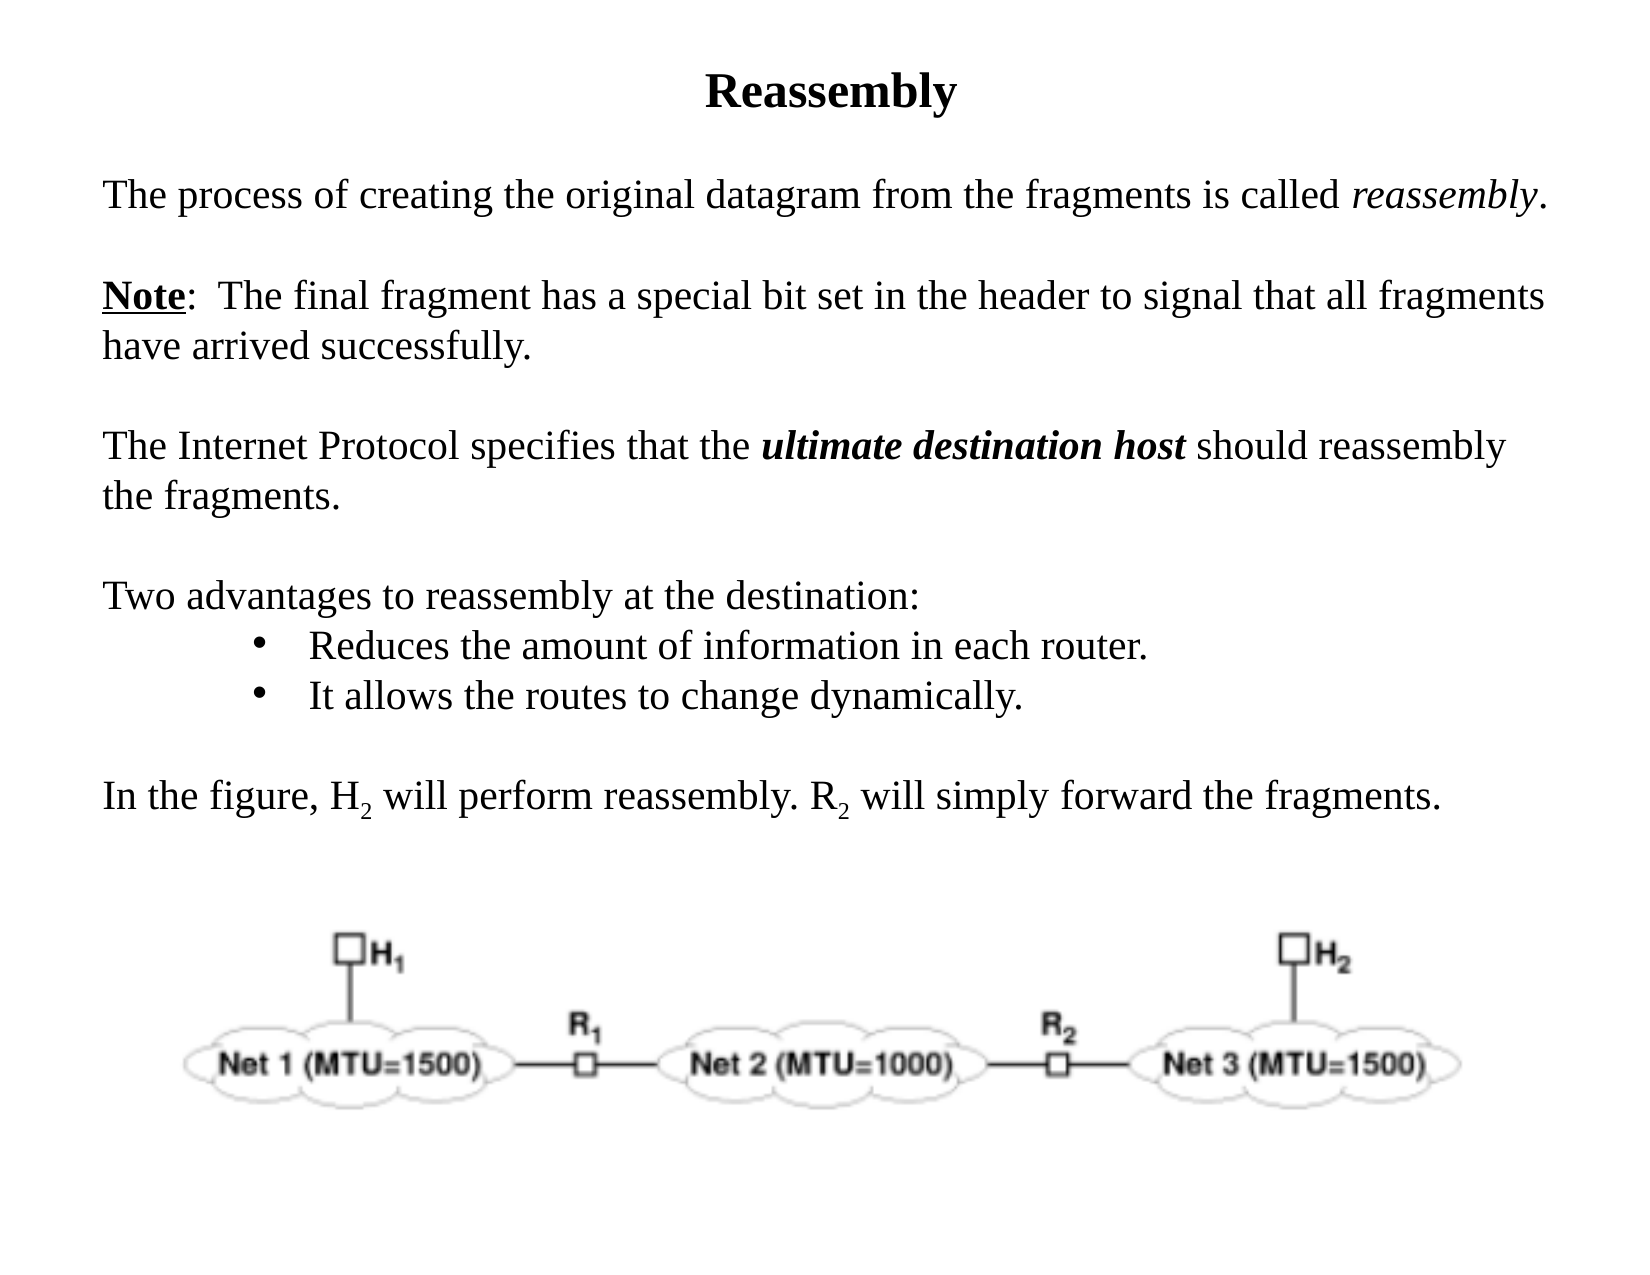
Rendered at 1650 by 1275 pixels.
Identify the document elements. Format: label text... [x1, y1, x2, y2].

text_box Reassembly The process of creating the original datagram from the fragments is called reassembly. Note: The final fragment has a special bit set in the header to signal that all fragments have arrived successfully. The Internet Protocol specifies that the ultimate destination host should reassembly the fragments. Two advantages to reassembly at the destination: Reduces the amount of information in each router. It allows the routes to change dynamically. In the figure, H2 will perform reassembly. R2 will simply forward the fragments. [87, 49, 1575, 832]
picture [162, 924, 1488, 1158]
